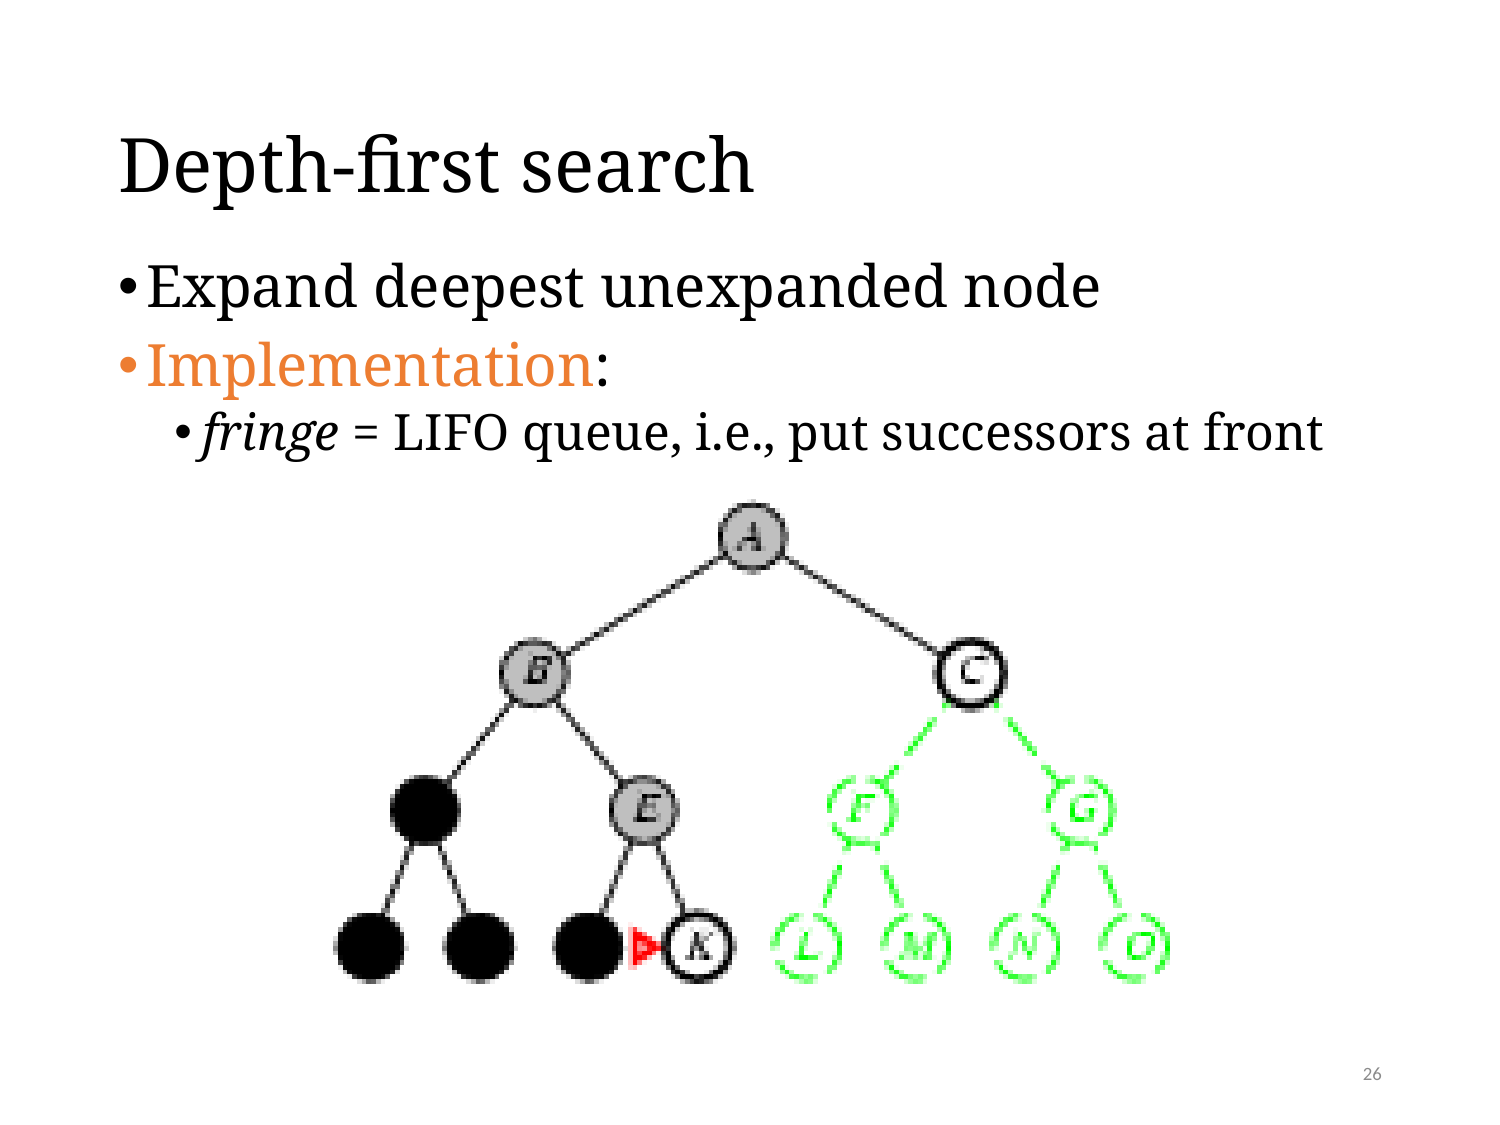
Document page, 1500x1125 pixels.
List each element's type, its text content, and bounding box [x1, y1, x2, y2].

title Depth-first search [103, 59, 1397, 249]
list Expand deepest unexpanded node Implementation: fringe = LIFO queue, i.e., put successors at front [103, 249, 1397, 1014]
slide_number 26 [1059, 1042, 1397, 1103]
picture [324, 499, 1175, 994]
